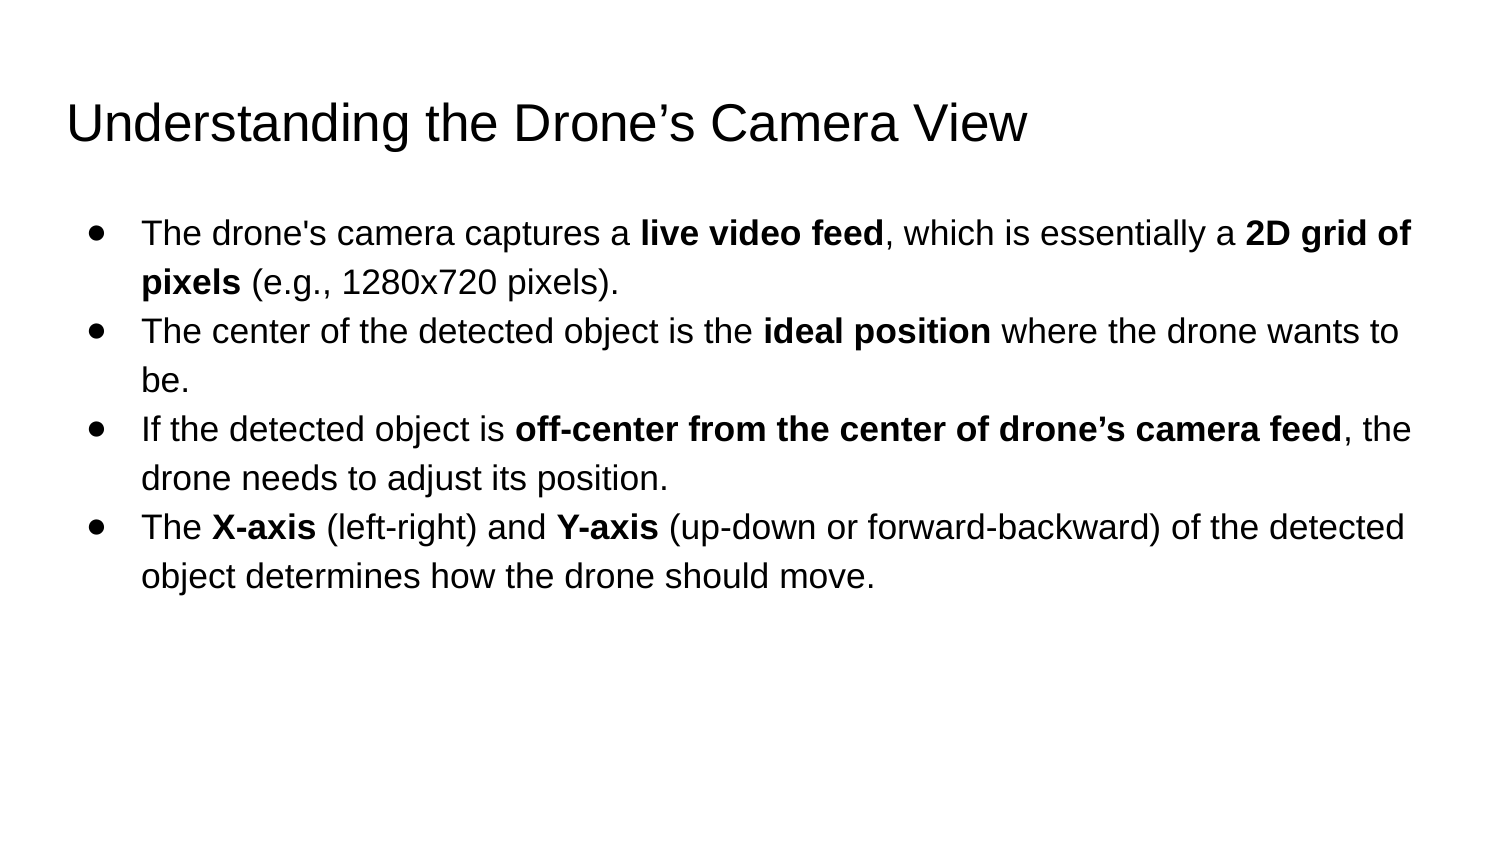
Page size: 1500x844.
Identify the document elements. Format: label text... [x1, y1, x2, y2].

list The drone's camera captures a live video feed, which is essentially a 2D grid of pixels (e.g., 1280x720 pixels). The center of the detected object is the ideal position where the drone wants to be. If the detected object is off-center from the center of drone’s camera feed, the drone needs to adjust its position. The X-axis (left-right) and Y-axis (up-down or forward-backward) of the detected object determines how the drone should move. [51, 189, 1449, 750]
title Understanding the Drone’s Camera View [51, 72, 1449, 167]
